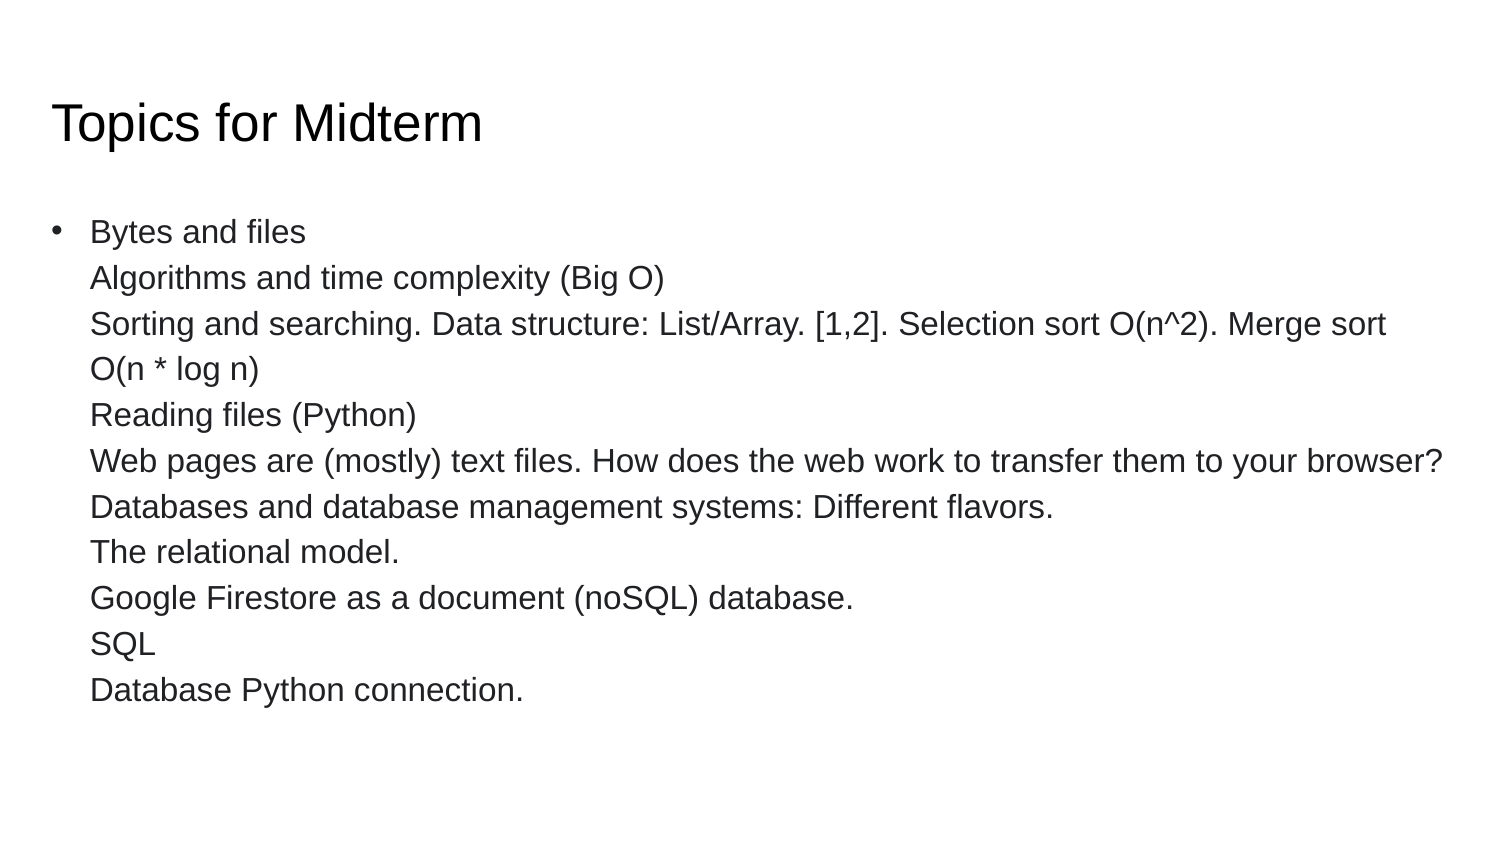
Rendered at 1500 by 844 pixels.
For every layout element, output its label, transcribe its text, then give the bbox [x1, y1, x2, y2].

list Bytes and files Algorithms and time complexity (Big O) Sorting and searching. Data structure: List/Array. [1,2]. Selection sort O(n^2). Merge sort O(n * log n) Reading files (Python) Web pages are (mostly) text files. How does the web work to transfer them to your browser? Databases and database management systems: Different flavors. The relational model. Google Firestore as a document (noSQL) database. SQL Database Python connection. [51, 189, 1449, 750]
title Topics for Midterm [51, 72, 1449, 167]
